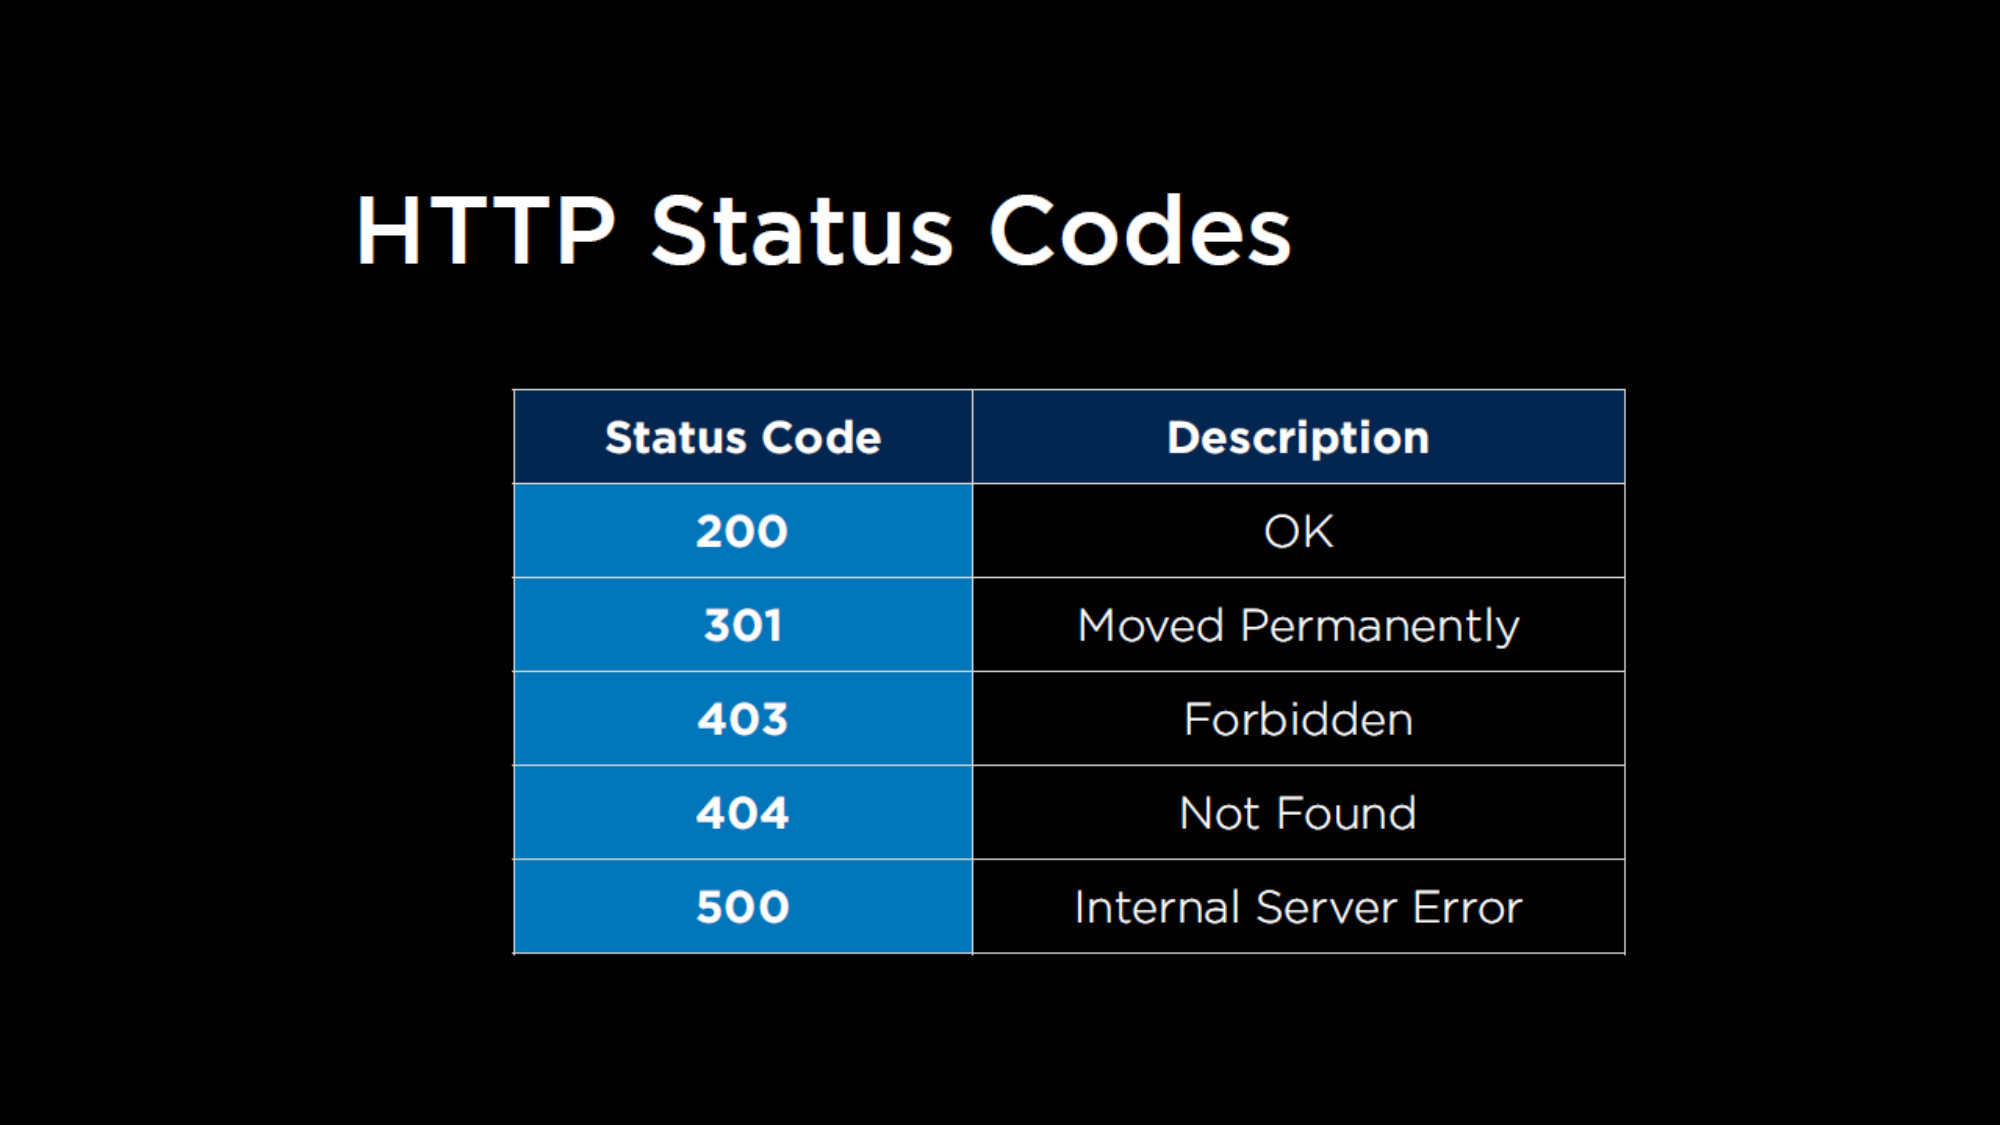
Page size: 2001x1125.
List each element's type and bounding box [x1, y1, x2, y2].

picture [326, 170, 1734, 998]
